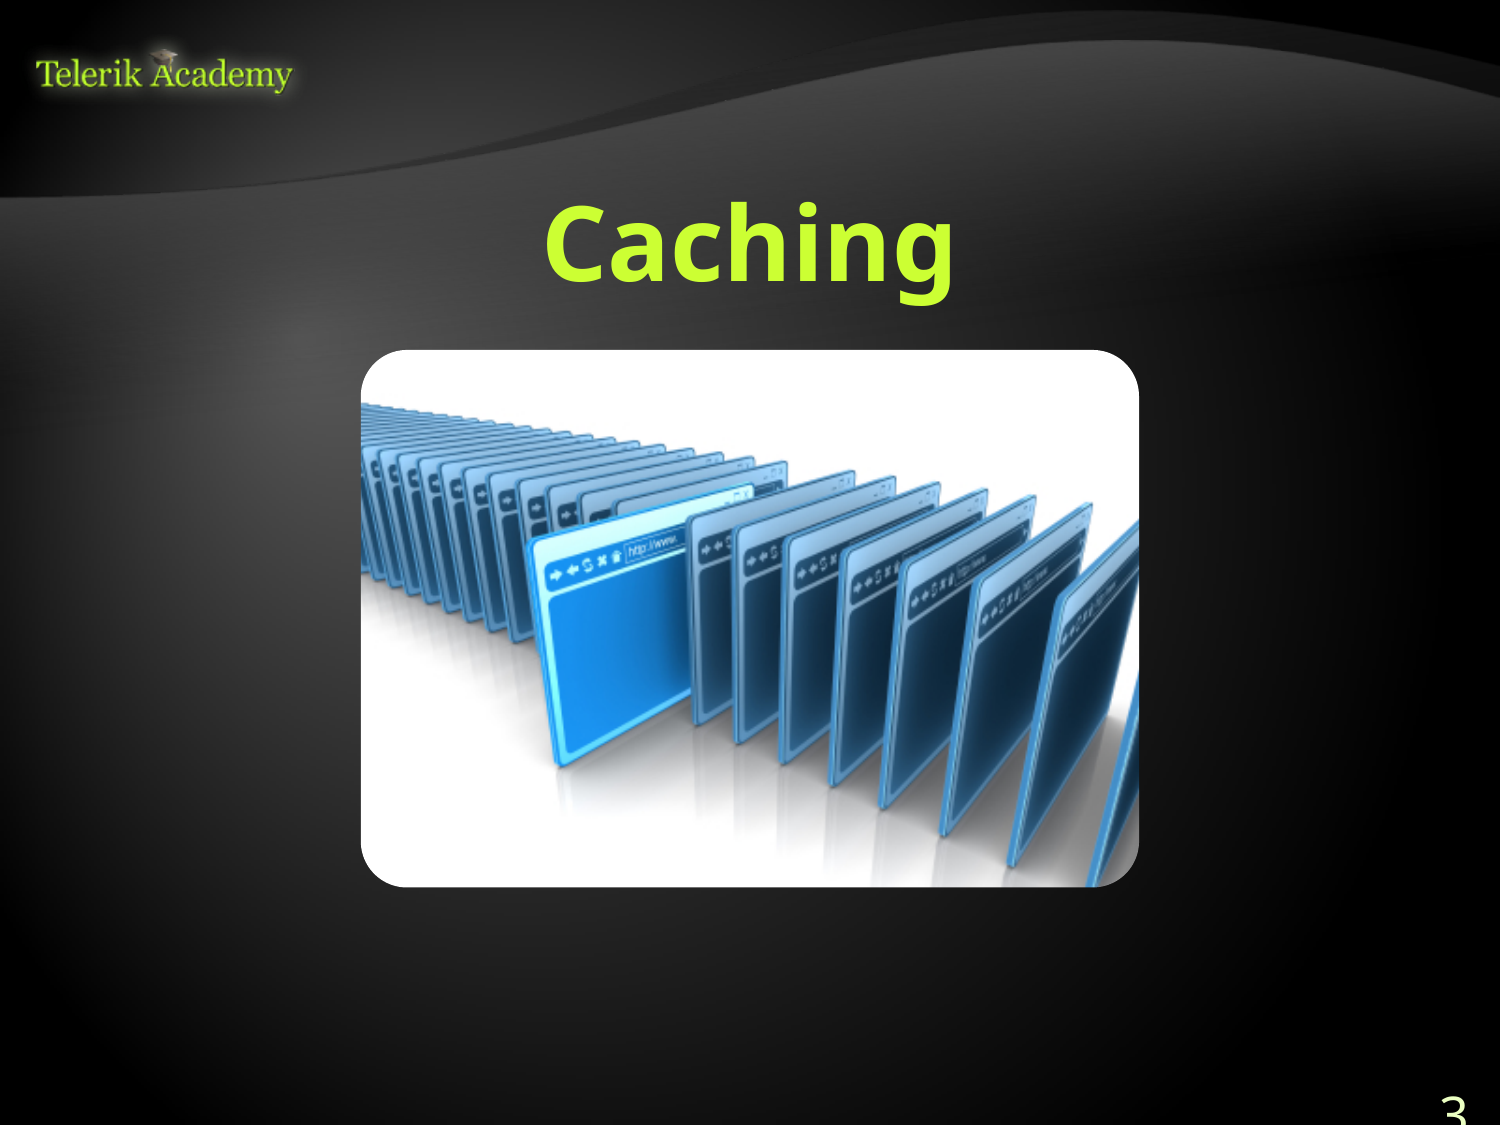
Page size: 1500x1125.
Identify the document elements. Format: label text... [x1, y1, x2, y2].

title Caching [99, 187, 1400, 300]
picture [0, 0, 1500, 1125]
slide_number 37 [1425, 1074, 1500, 1113]
